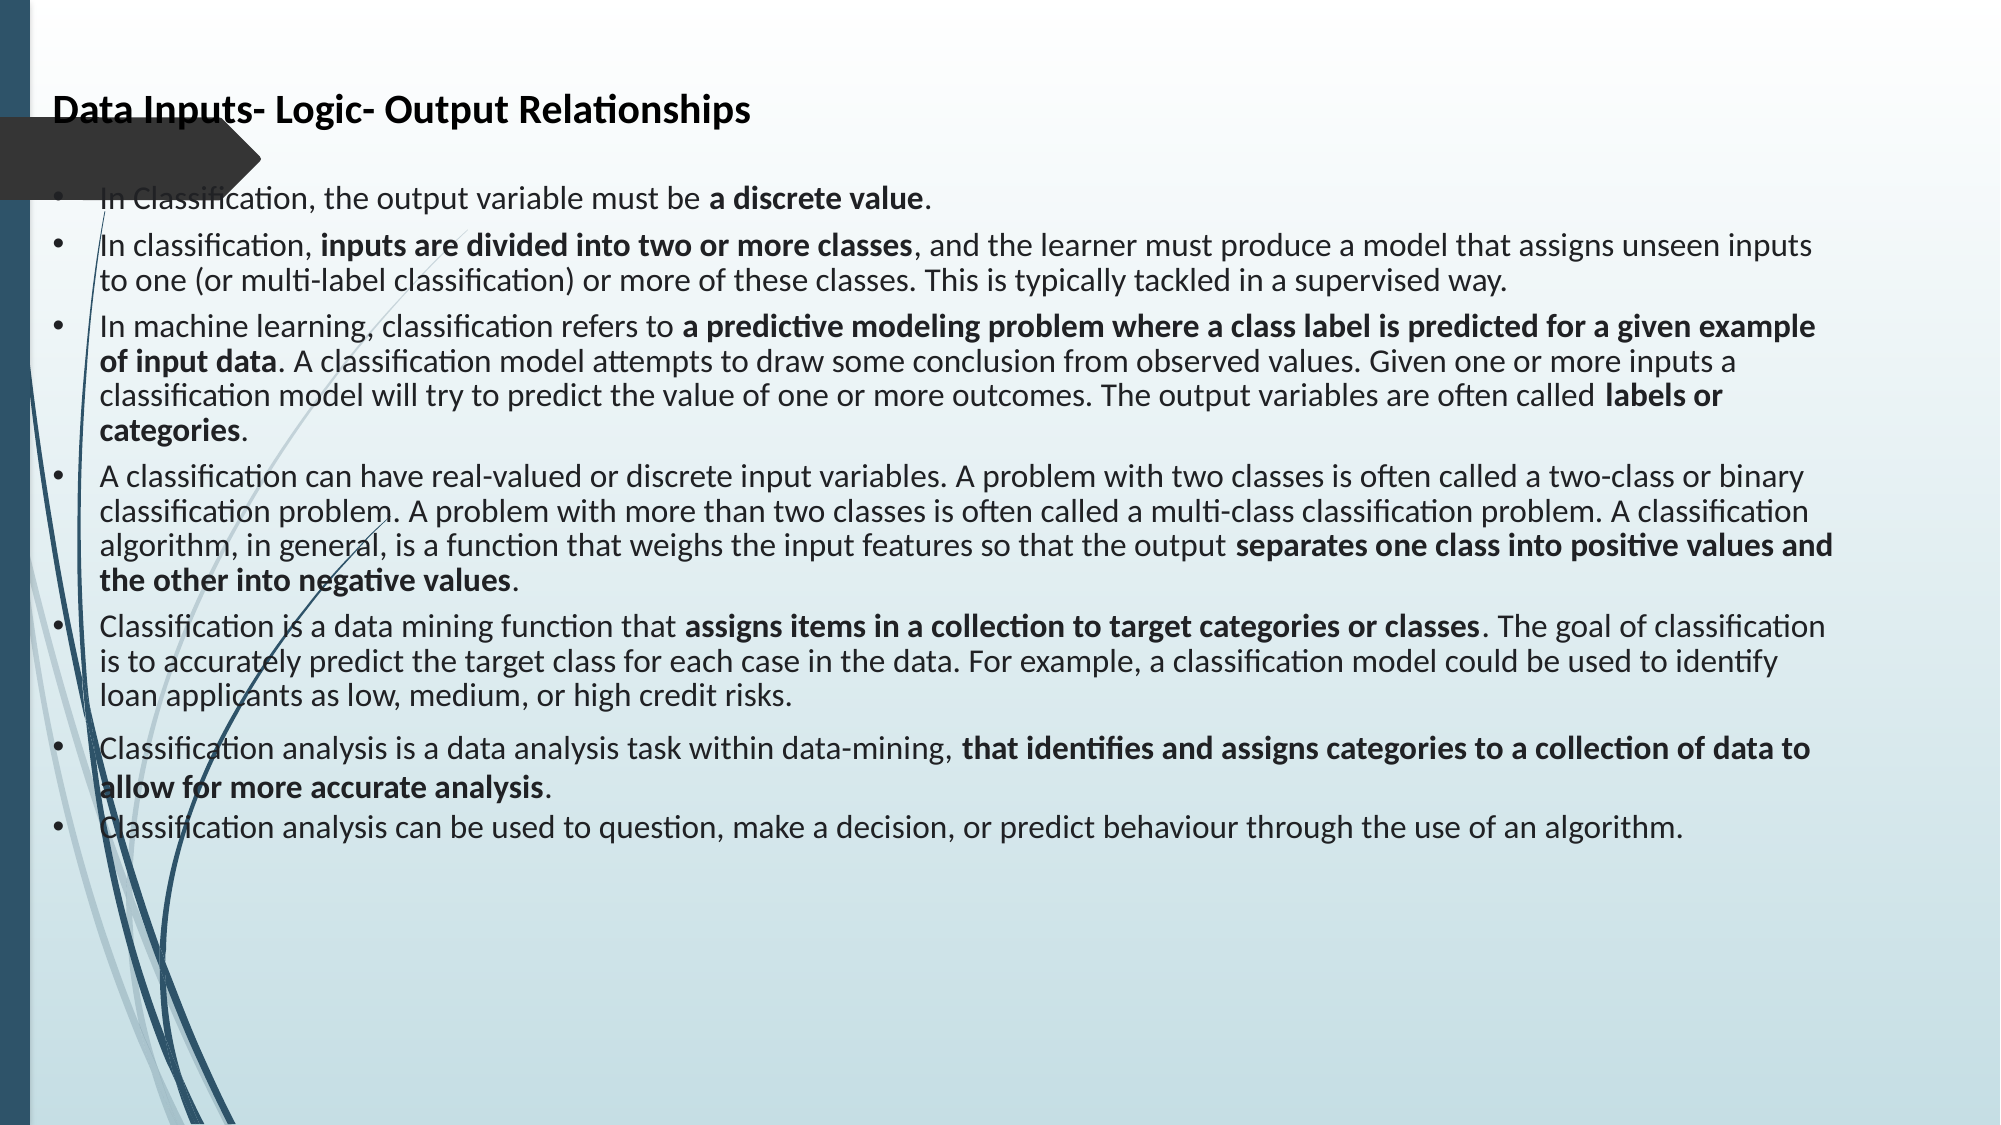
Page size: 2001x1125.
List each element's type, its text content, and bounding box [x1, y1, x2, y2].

text_box Data Inputs- Logic- Output Relationships In Classification, the output variable must be a discrete value. In classification, inputs are divided into two or more classes, and the learner must produce a model that assigns unseen inputs to one (or multi-label classification) or more of these classes. This is typically tackled in a supervised way. In machine learning, classification refers to a predictive modeling problem where a class label is predicted for a given example of input data. A classification model attempts to draw some conclusion from observed values. Given one or more inputs a classification model will try to predict the value of one or more outcomes. The output variables are often called labels or categories. A classification can have real-valued or discrete input variables. A problem with two classes is often called a two-class or binary classification problem. A problem with more than two classes is often called a multi-class classification problem. A classification algorithm, in general, is a function that weighs the input features so that the output separates one class into positive values and the other into negative values. Classification is a data mining function that assigns items in a collection to target categories or classes. The goal of classification is to accurately predict the target class for each case in the data. For example, a classification model could be used to identify loan applicants as low, medium, or high credit risks. Classification analysis is a data analysis task within data-mining, that identifies and assigns categories to a collection of data to allow for more accurate analysis. Classification analysis can be used to question, make a decision, or predict behaviour through the use of an algorithm. [37, 74, 1852, 853]
